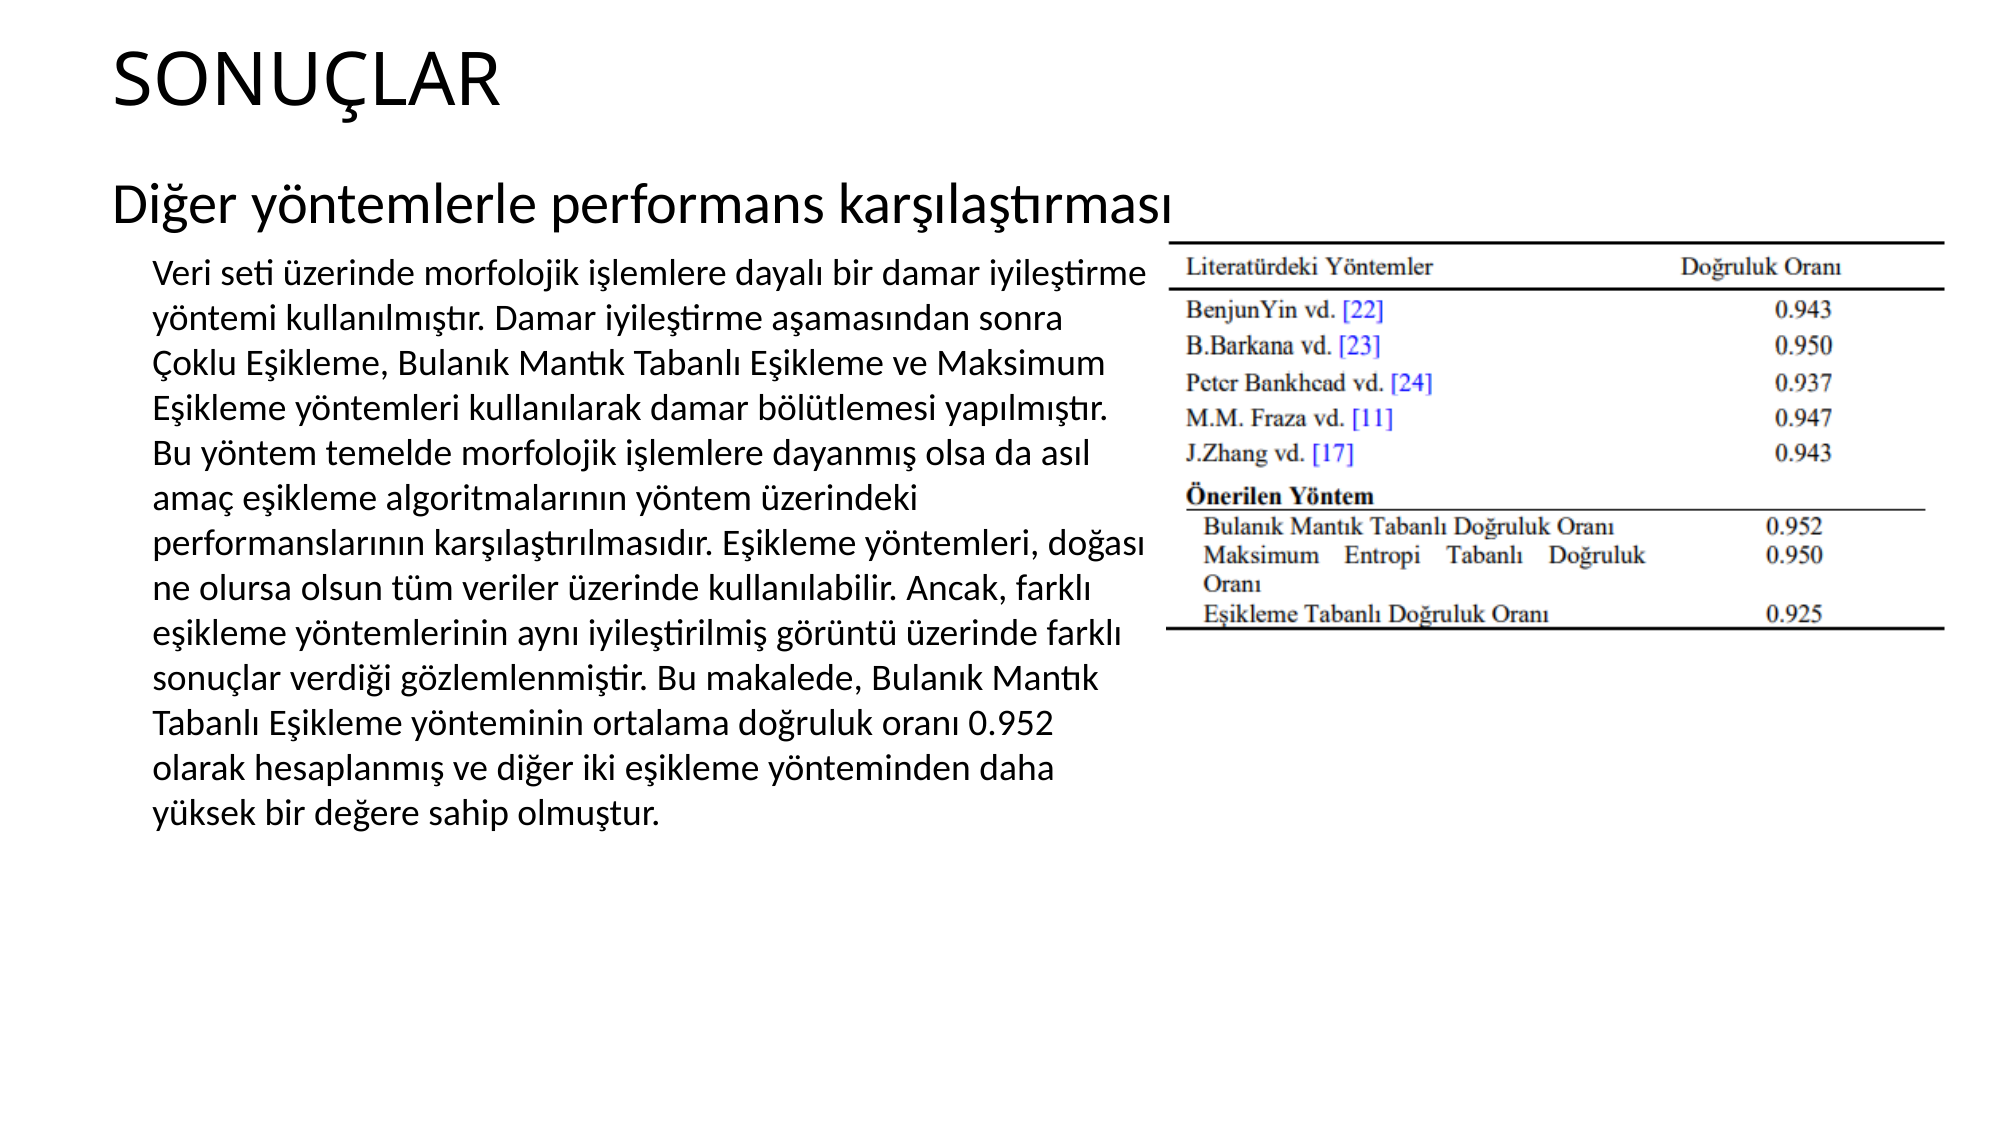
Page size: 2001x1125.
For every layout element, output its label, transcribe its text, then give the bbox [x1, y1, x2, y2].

title SONUÇLAR [97, 33, 1823, 130]
list Diğer yöntemlerle performans karşılaştırması [97, 166, 1846, 959]
text_box Veri seti üzerinde morfolojik işlemlere dayalı bir damar iyileştirme yöntemi kullanılmıştır. Damar iyileştirme aşamasından sonra Çoklu Eşikleme, Bulanık Mantık Tabanlı Eşikleme ve Maksimum Eşikleme yöntemleri kullanılarak damar bölütlemesi yapılmıştır. Bu yöntem temelde morfolojik işlemlere dayanmış olsa da asıl amaç eşikleme algoritmalarının yöntem üzerindeki performanslarının karşılaştırılmasıdır. Eşikleme yöntemleri, doğası ne olursa olsun tüm veriler üzerinde kullanılabilir. Ancak, farklı eşikleme yöntemlerinin aynı iyileştirilmiş görüntü üzerinde farklı sonuçlar verdiği gözlemlenmiştir. Bu makalede, Bulanık Mantık Tabanlı Eşikleme yönteminin ortalama doğruluk oranı 0.952 olarak hesaplanmış ve diğer iki eşikleme yönteminden daha yüksek bir değere sahip olmuştur. [137, 240, 1167, 841]
picture [1166, 240, 1948, 632]
